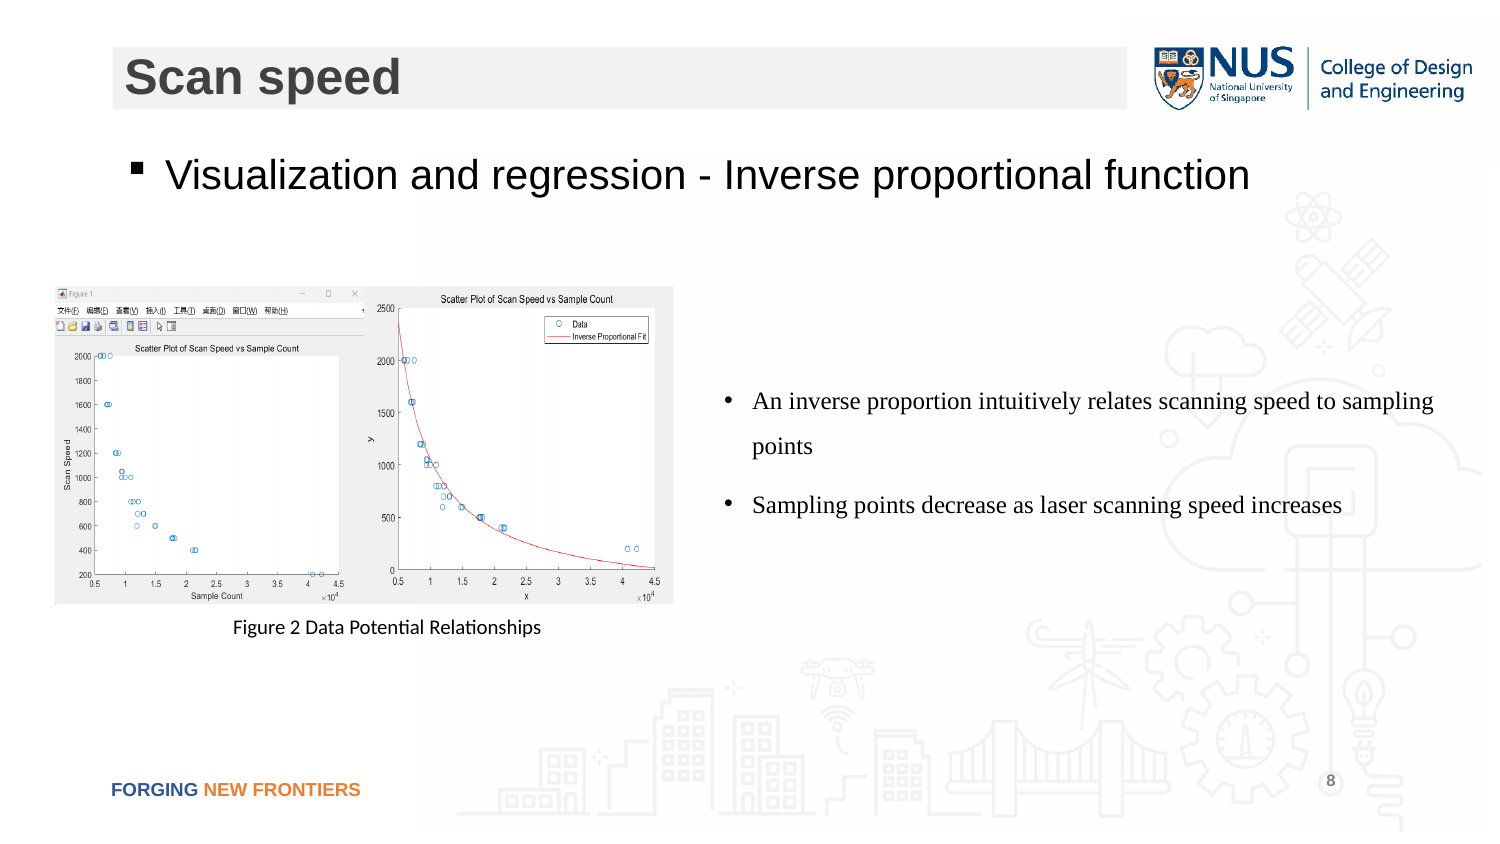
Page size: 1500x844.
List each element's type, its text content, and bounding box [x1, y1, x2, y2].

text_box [55, 286, 673, 604]
picture [1124, 19, 1500, 166]
list Visualization and regression - Inverse proportional function [112, 146, 1321, 735]
text_box An inverse proportion intuitively relates scanning speed to sampling points [709, 362, 1500, 468]
title Scan speed [112, 46, 1127, 110]
text_box Figure 2 Data Potential Relationships [218, 606, 563, 646]
text_box Sampling points decrease as laser scanning speed increases [709, 480, 1482, 526]
